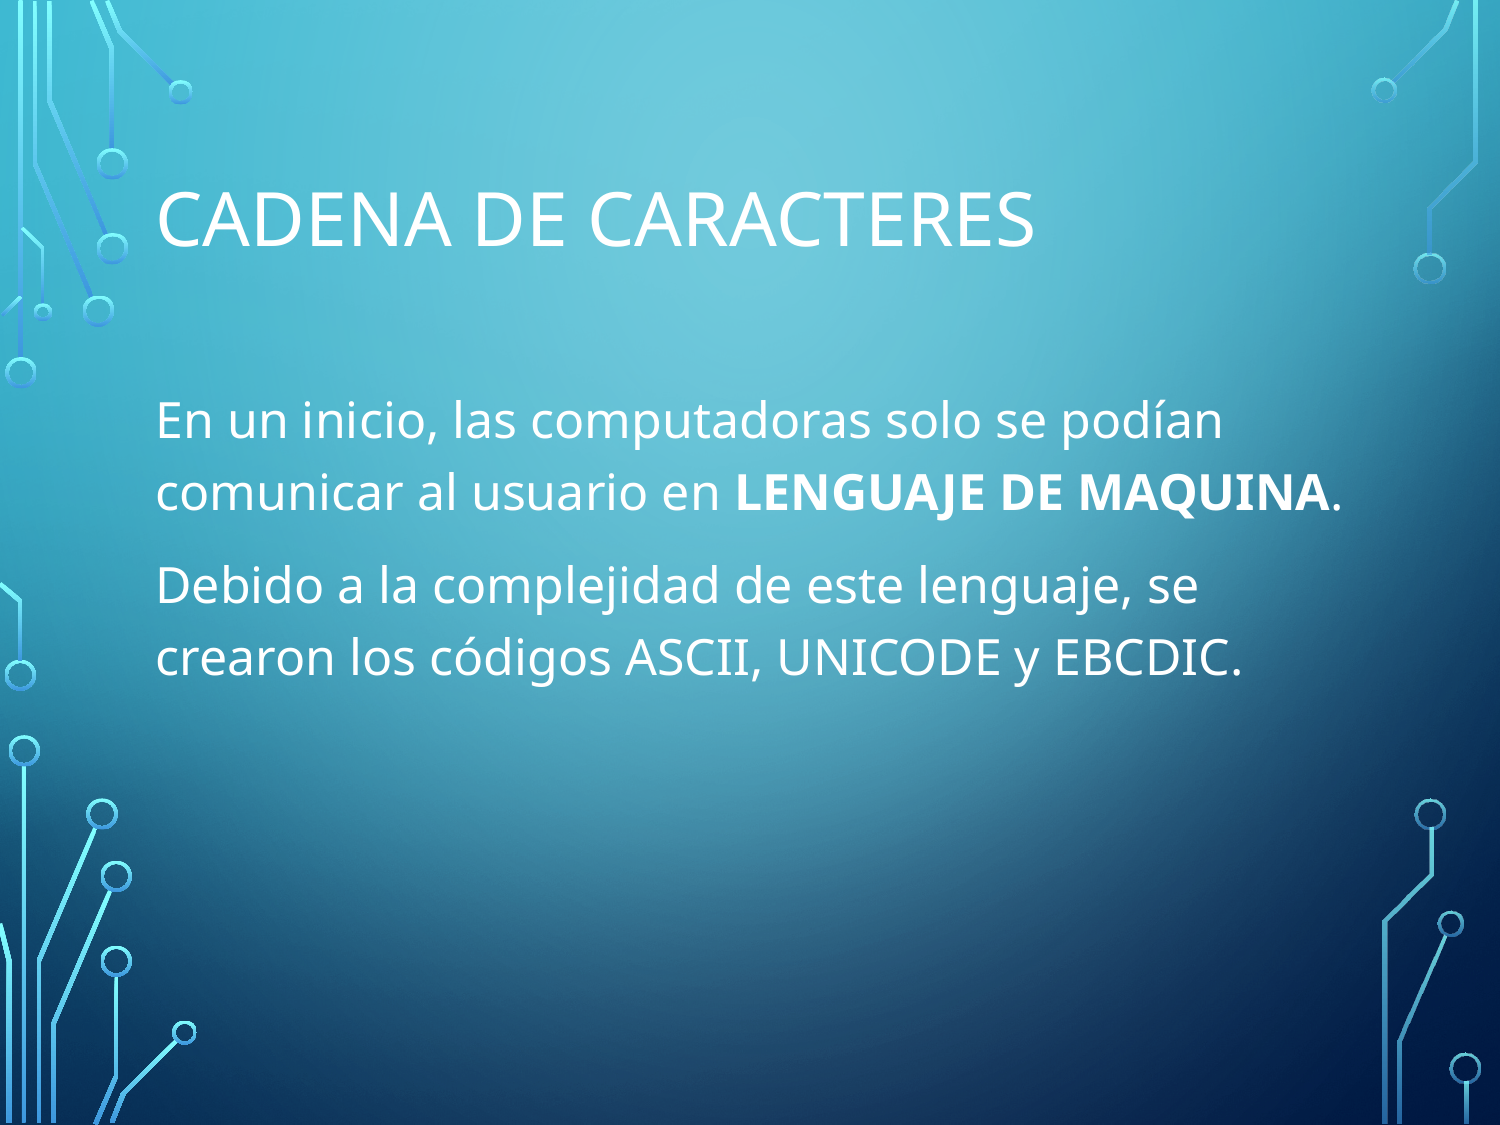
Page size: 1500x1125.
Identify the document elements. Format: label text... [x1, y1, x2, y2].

title Cadena de caracteres [140, 101, 1360, 344]
list En un inicio, las computadoras solo se podían comunicar al usuario en LENGUAJE DE MAQUINA. Debido a la complejidad de este lenguaje, se crearon los códigos ASCII, UNICODE y EBCDIC. [140, 369, 1360, 950]
